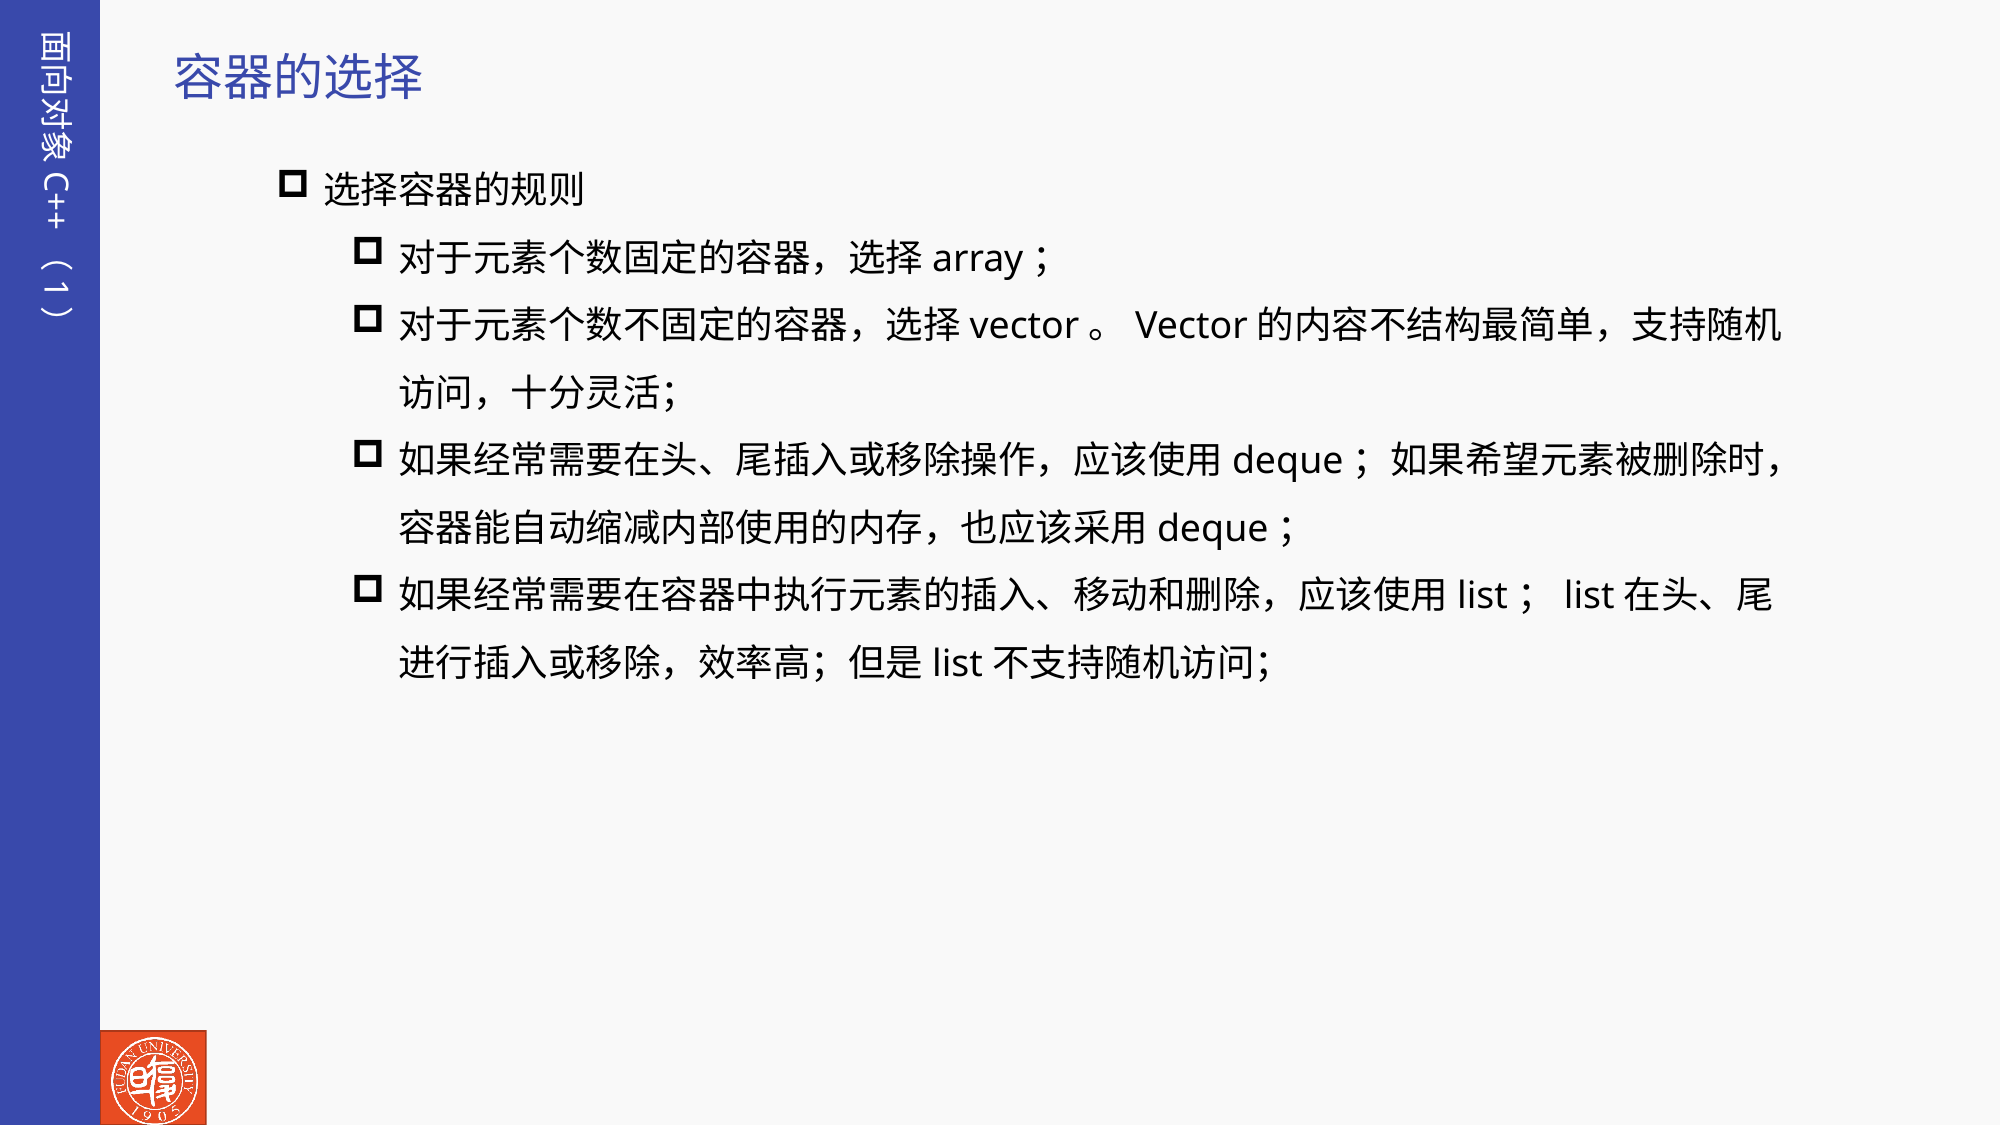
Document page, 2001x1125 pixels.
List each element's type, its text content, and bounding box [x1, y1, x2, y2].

text_box 容器的选择 [159, 37, 439, 113]
text_box [0, 0, 101, 1125]
text_box 选择容器的规则 对于元素个数固定的容器，选择array； 对于元素个数不固定的容器，选择vector。Vector的内容不结构最简单，支持随机访问，十分灵活； 如果经常需要在头、尾插入或移除操作，应该使用deque；如果希望元素被删除时，容器能自动缩减内部使用的内存，也应该采用deque； 如果经常需要在容器中执行元素的插入、移动和删除，应该使用list；list在头、尾进行插入或移除，效率高；但是list不支持随机访问； [261, 136, 1819, 759]
text_box 面向对象C++（1） [14, 15, 86, 316]
picture [111, 1037, 198, 1125]
